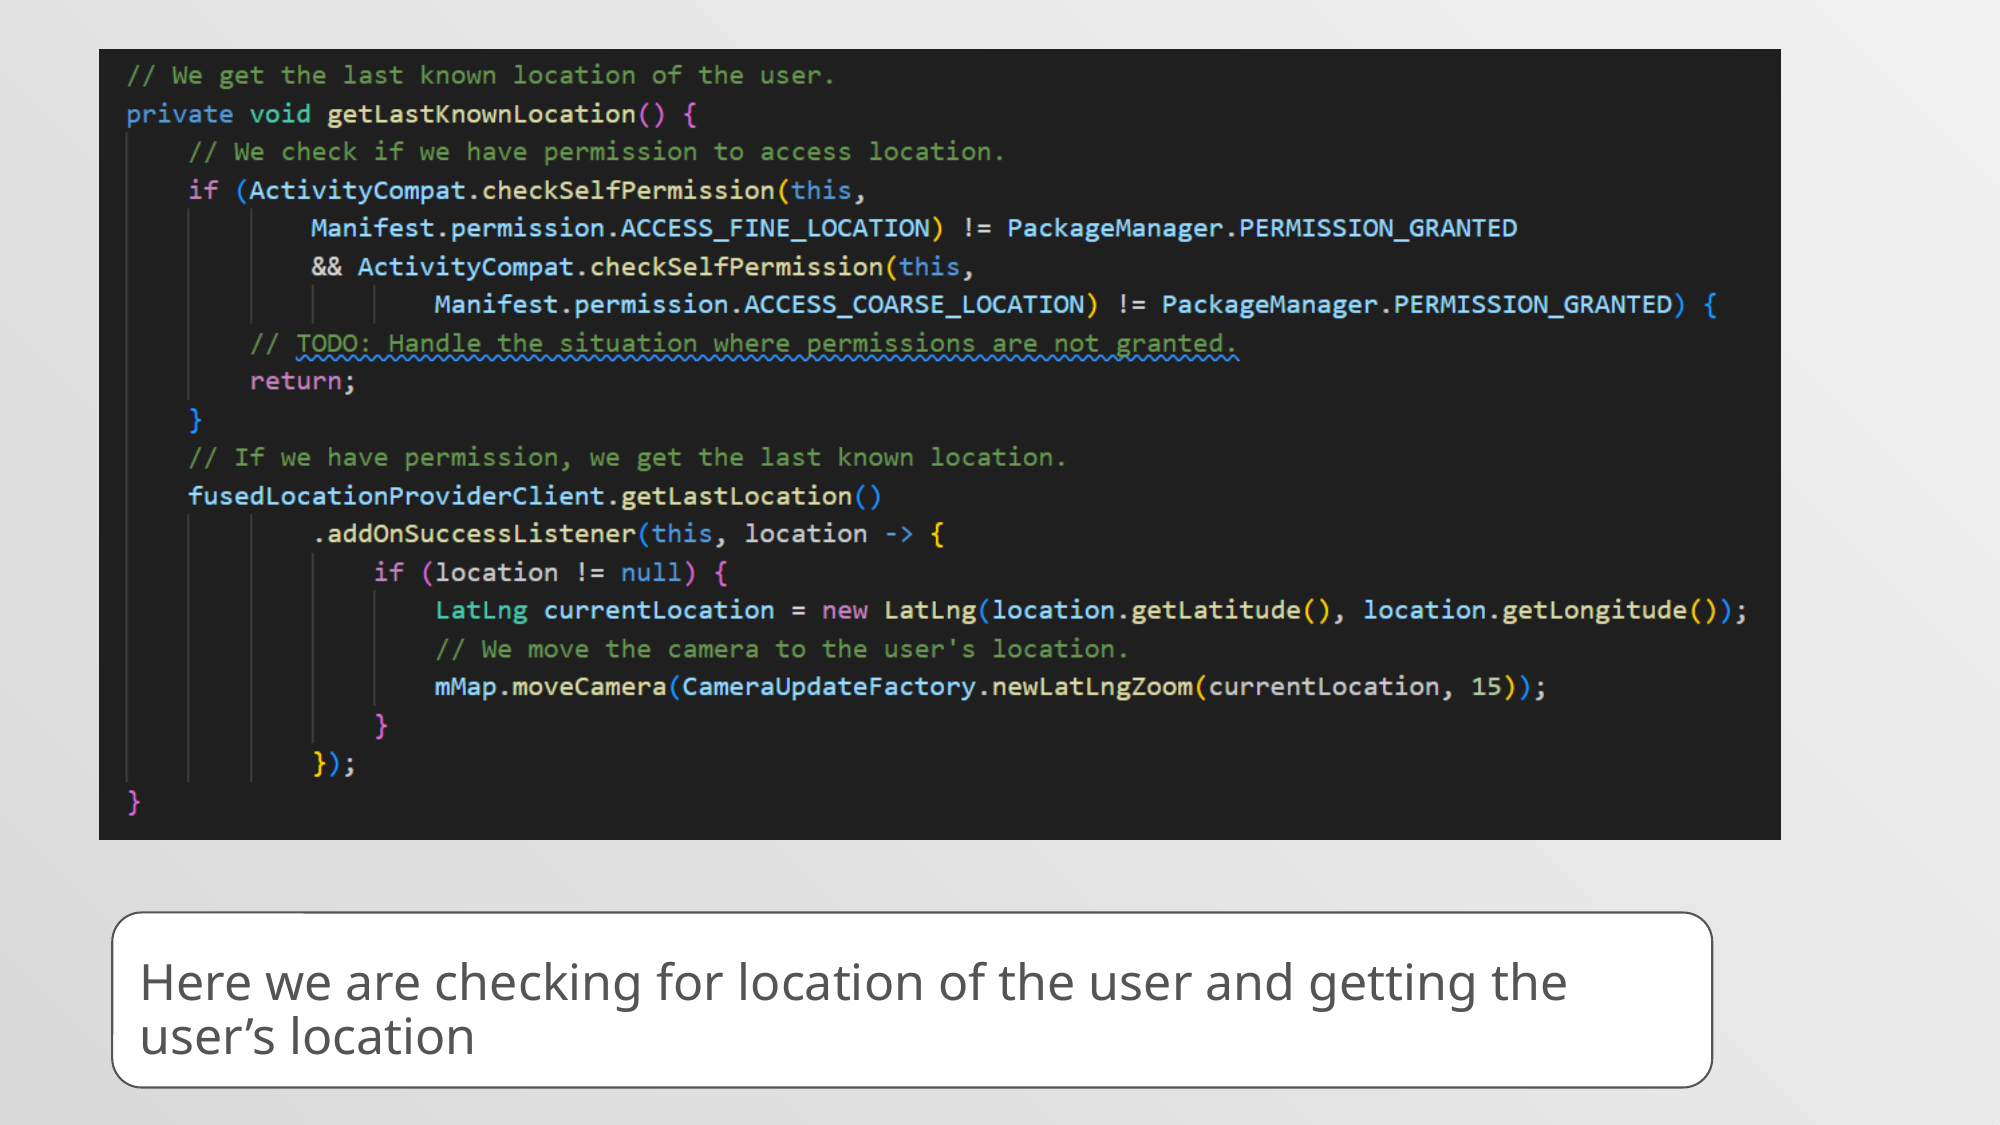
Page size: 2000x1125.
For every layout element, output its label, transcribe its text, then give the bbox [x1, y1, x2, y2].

text_box Here we are checking for location of the user and getting the user’s location [124, 949, 1713, 1073]
text_box [111, 911, 1714, 1089]
picture [99, 49, 1781, 840]
